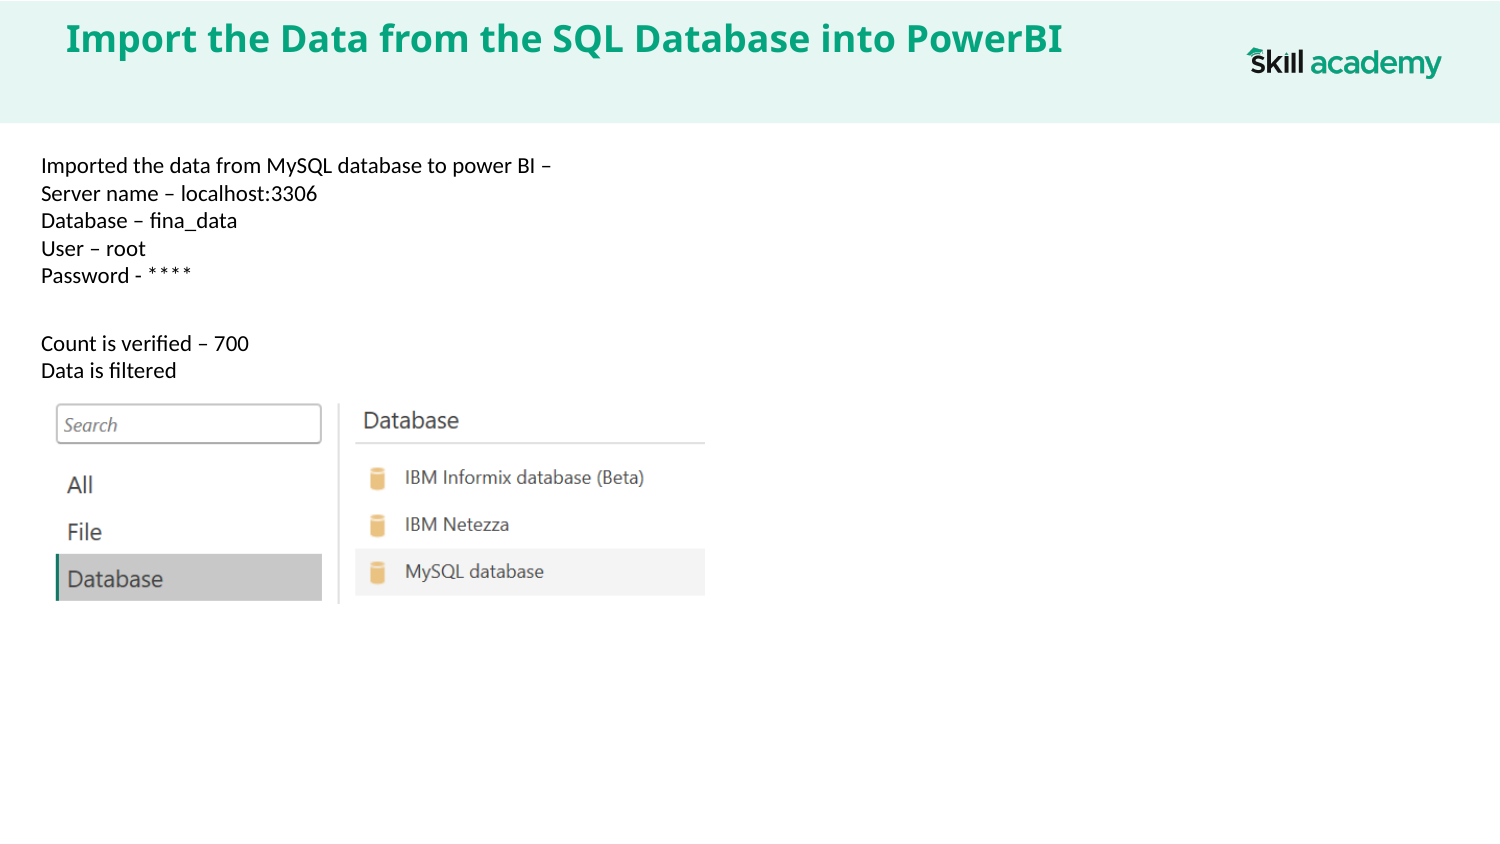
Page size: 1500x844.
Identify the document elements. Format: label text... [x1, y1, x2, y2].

title Import the Data from the SQL Database into PowerBI [51, 0, 1449, 135]
picture [36, 393, 705, 605]
list Imported the data from MySQL database to power BI – Server name – localhost:3306 Database – fina_data User – root Password - **** Count is verified – 700 Data is filtered [26, 135, 1478, 820]
